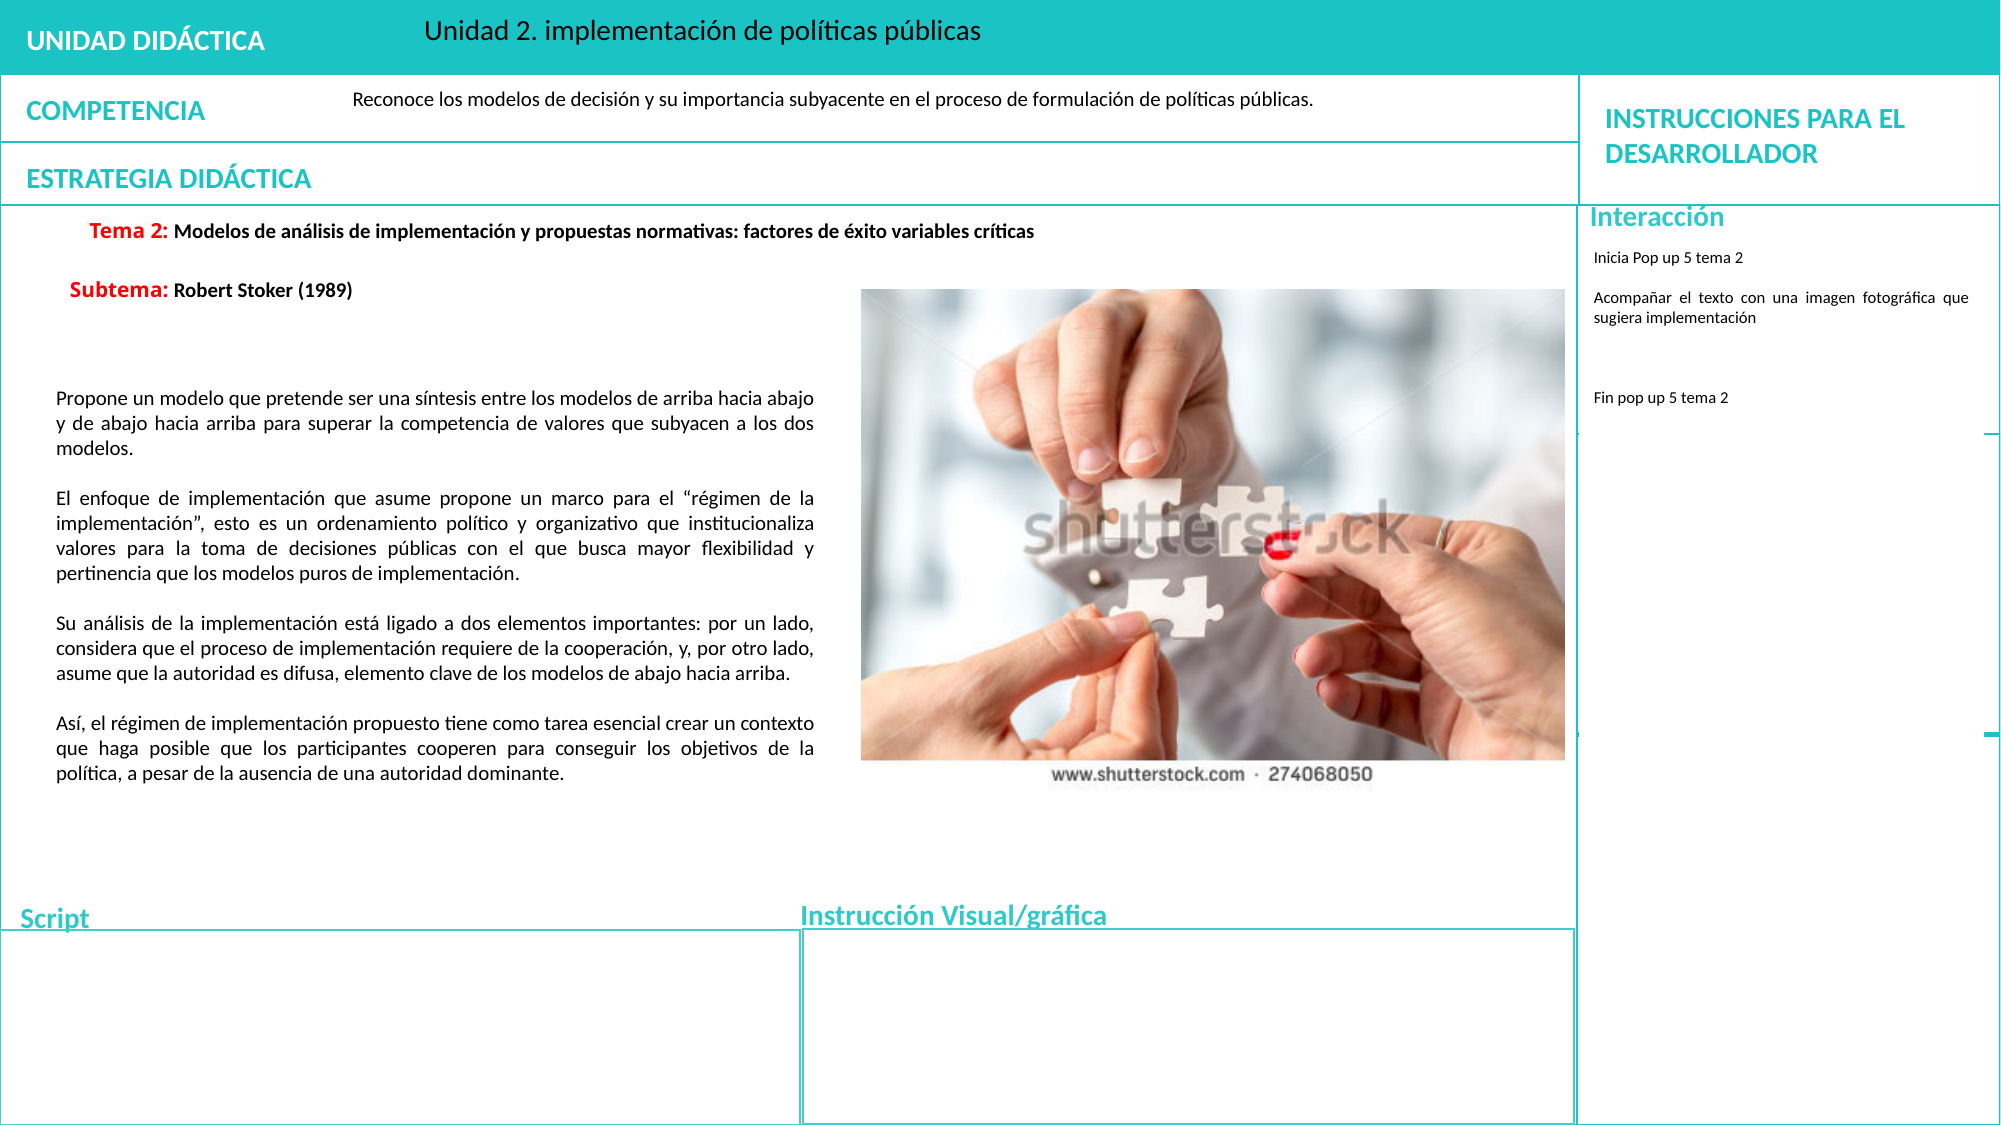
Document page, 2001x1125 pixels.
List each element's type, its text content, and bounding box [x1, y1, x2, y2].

text_box Reconoce los modelos de decisión y su importancia subyacente en el proceso de formulación de políticas públicas. [337, 77, 1338, 118]
text_box Propone un modelo que pretende ser una síntesis entre los modelos de arriba hacia abajo y de abajo hacia arriba para superar la competencia de valores que subyacen a los dos modelos. El enfoque de implementación que asume propone un marco para el “régimen de la implementación”, esto es un ordenamiento político y organizativo que institucionaliza valores para la toma de decisiones públicas con el que busca mayor flexibilidad y pertinencia que los modelos puros de implementación. Su análisis de la implementación está ligado a dos elementos importantes: por un lado, considera que el proceso de implementación requiere de la cooperación, y, por otro lado, asume que la autoridad es difusa, elemento clave de los modelos de abajo hacia arriba. Así, el régimen de implementación propuesto tiene como tarea esencial crear un contexto que haga posible que los participantes cooperen para conseguir los objetivos de la política, a pesar de la ausencia de una autoridad dominante. [41, 377, 830, 792]
text_box Tema 2: Modelos de análisis de implementación y propuestas normativas: factores de éxito variables críticas [74, 210, 1400, 251]
text_box Subtema: Robert Stoker (1989) [54, 269, 862, 310]
list Unidad 2. implementación de políticas públicas [409, 8, 1995, 69]
picture [861, 289, 1565, 792]
list Inicia Pop up 5 tema 2 Acompañar el texto con una imagen fotográfica que sugiera implementación Fin pop up 5 tema 2 [1579, 239, 1985, 1123]
